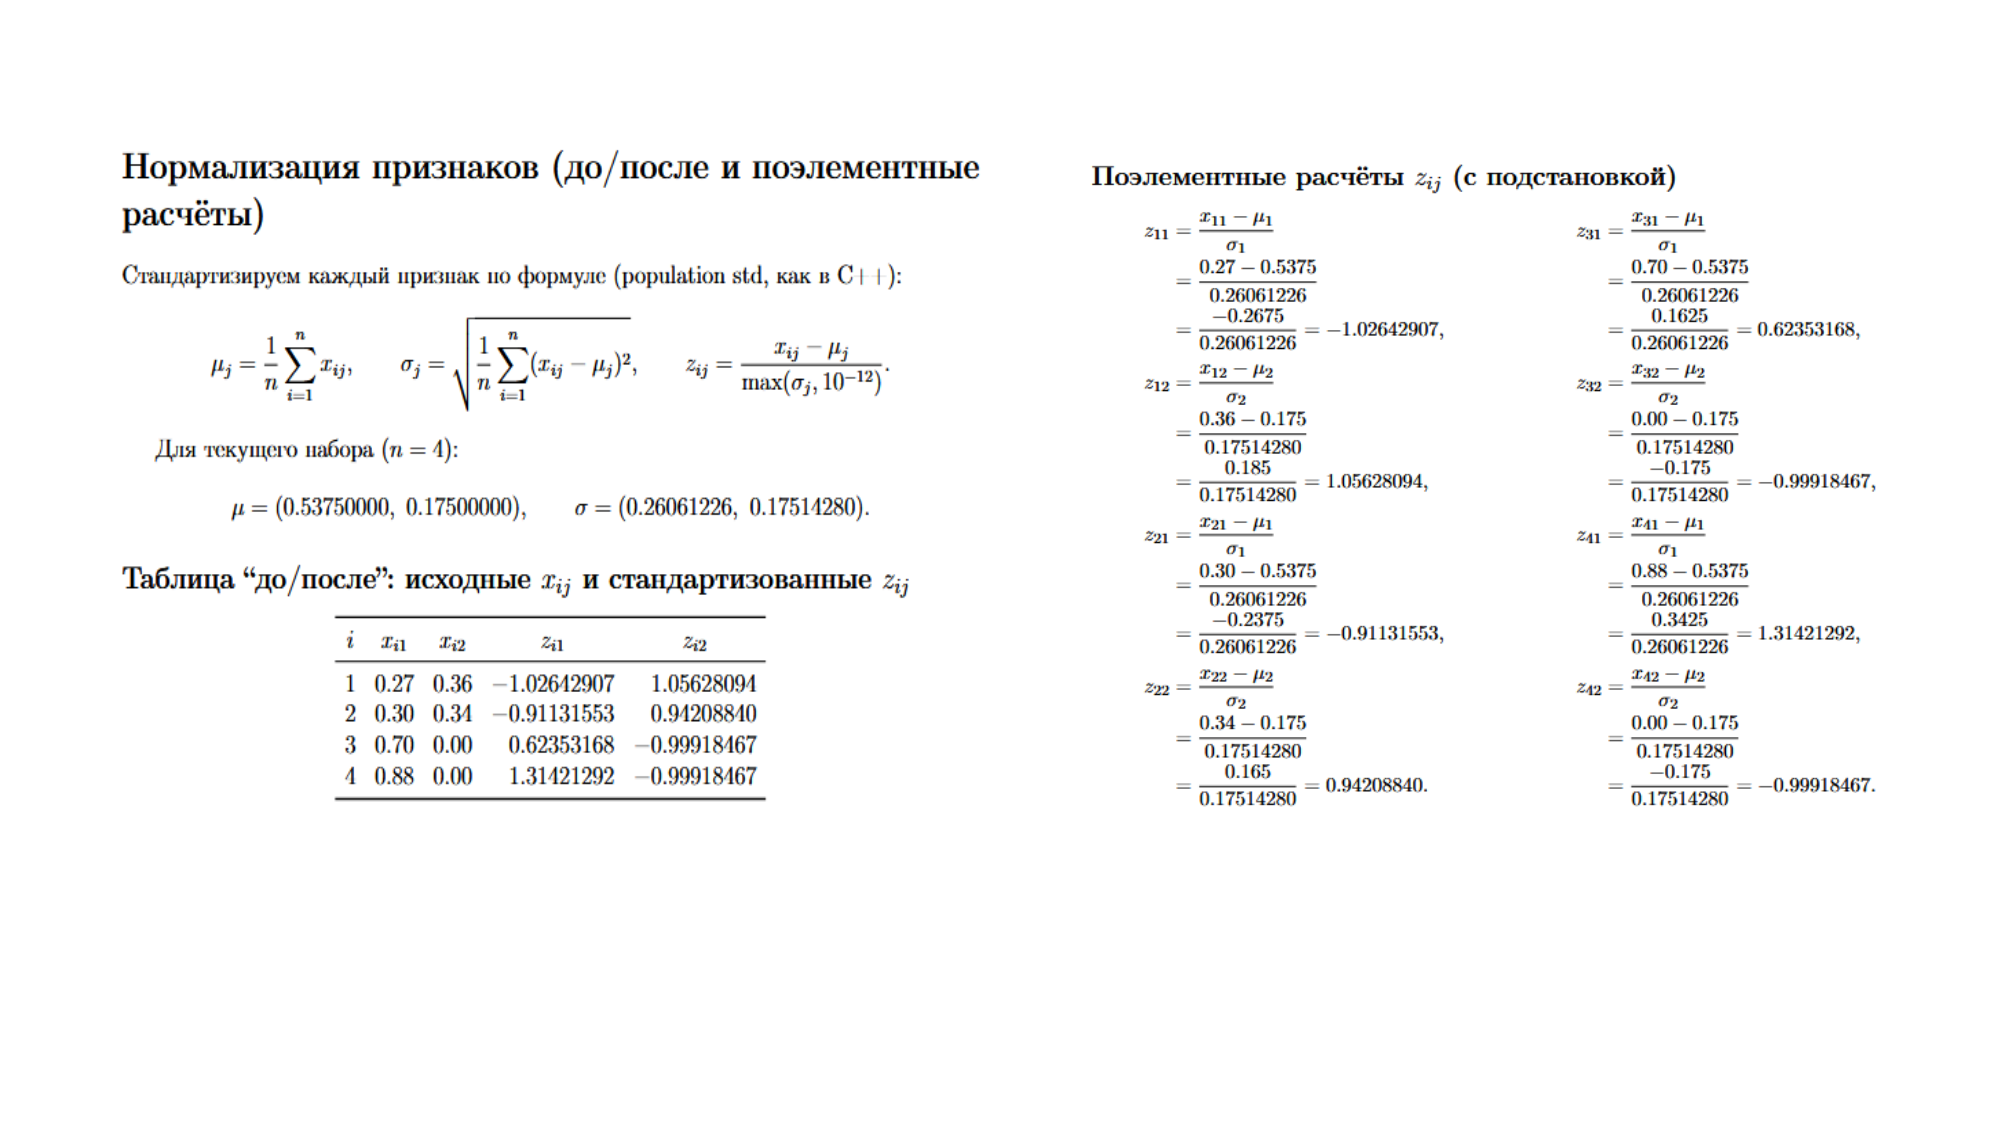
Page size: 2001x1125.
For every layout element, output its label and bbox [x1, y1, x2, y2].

picture [98, 115, 1049, 908]
list [1049, 115, 2000, 831]
